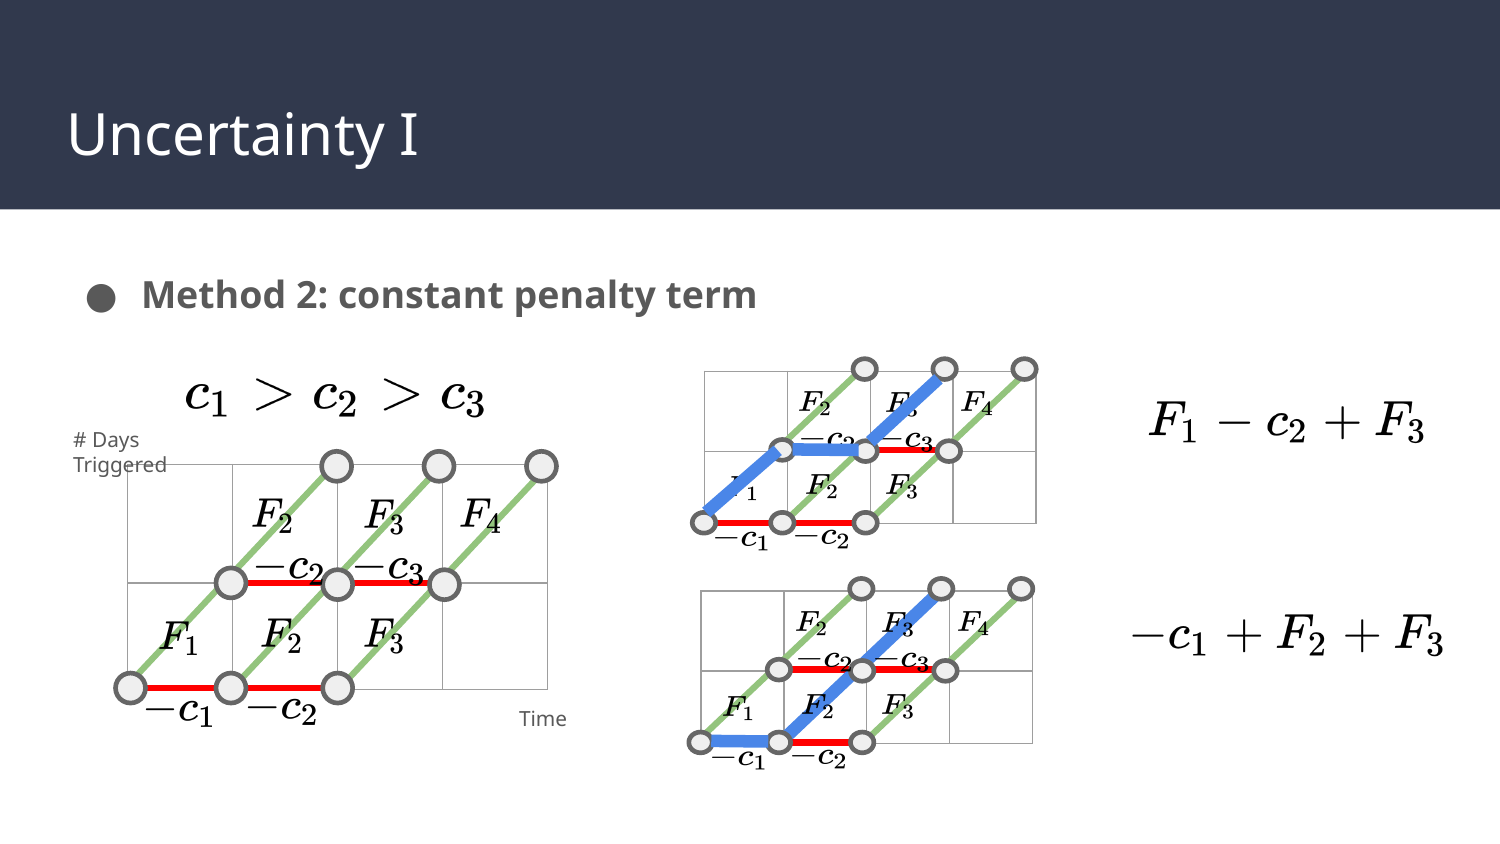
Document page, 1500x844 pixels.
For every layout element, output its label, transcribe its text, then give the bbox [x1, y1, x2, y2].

picture [251, 494, 297, 537]
picture [351, 547, 429, 590]
text_box [322, 451, 352, 463]
text_box # Days Triggered [58, 411, 196, 464]
text_box [526, 451, 557, 475]
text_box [232, 465, 338, 582]
picture [362, 614, 408, 657]
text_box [691, 358, 1037, 554]
picture [459, 494, 505, 537]
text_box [339, 466, 549, 689]
text_box [424, 451, 454, 464]
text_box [126, 463, 335, 686]
picture [1147, 395, 1430, 449]
picture [251, 547, 330, 590]
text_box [688, 578, 1034, 774]
picture [184, 369, 492, 423]
text_box [115, 676, 136, 704]
text_box Time [504, 690, 604, 743]
picture [1128, 608, 1450, 661]
picture [141, 690, 220, 733]
picture [157, 617, 204, 660]
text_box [232, 592, 334, 687]
text_box [223, 697, 239, 704]
picture [362, 495, 408, 538]
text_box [869, 378, 939, 442]
picture [244, 687, 322, 730]
title Uncertainty I [51, 82, 1449, 185]
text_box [705, 450, 778, 513]
text_box Method 2: constant penalty term [51, 256, 1433, 359]
text_box [328, 698, 349, 704]
picture [260, 614, 306, 657]
